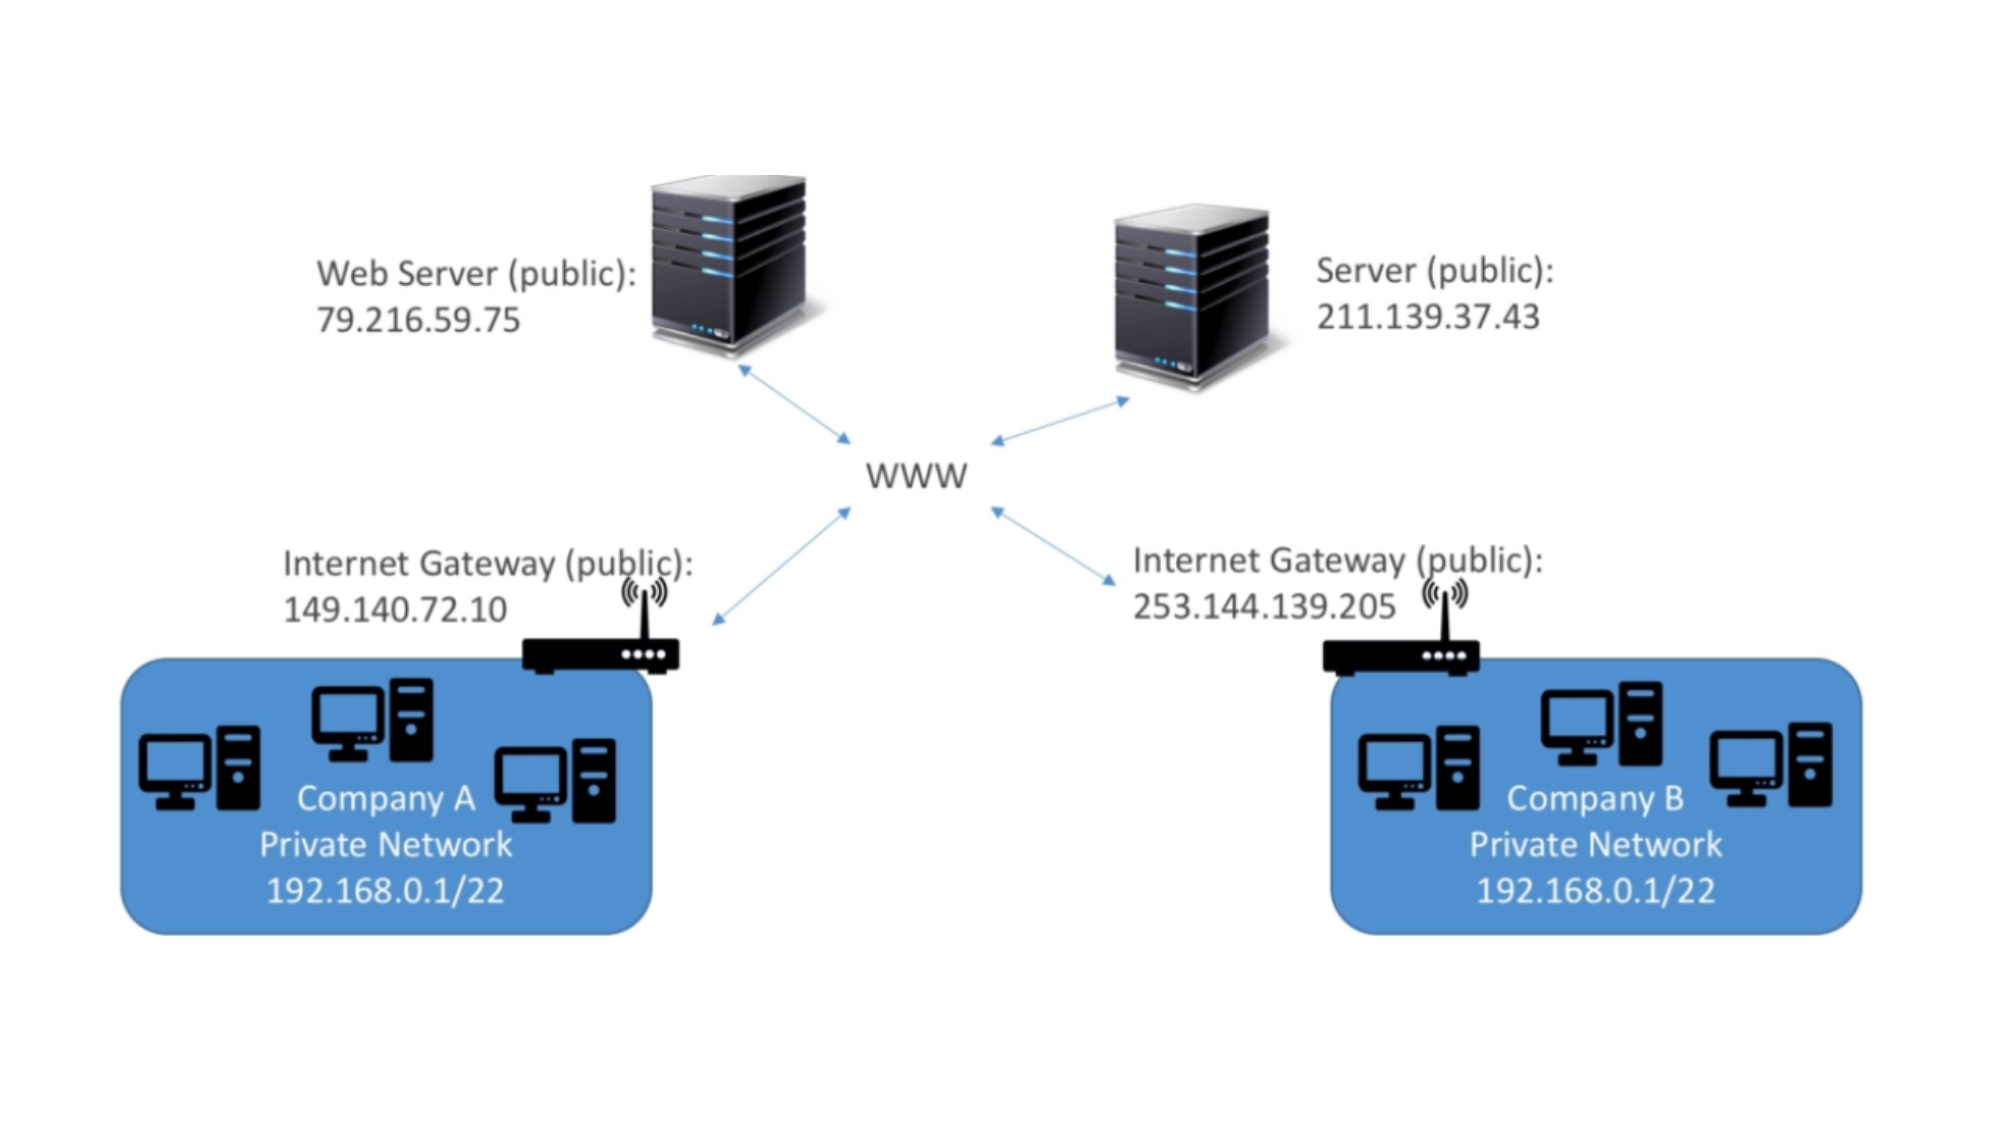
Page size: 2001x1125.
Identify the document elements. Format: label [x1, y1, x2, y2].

picture [95, 175, 1905, 950]
